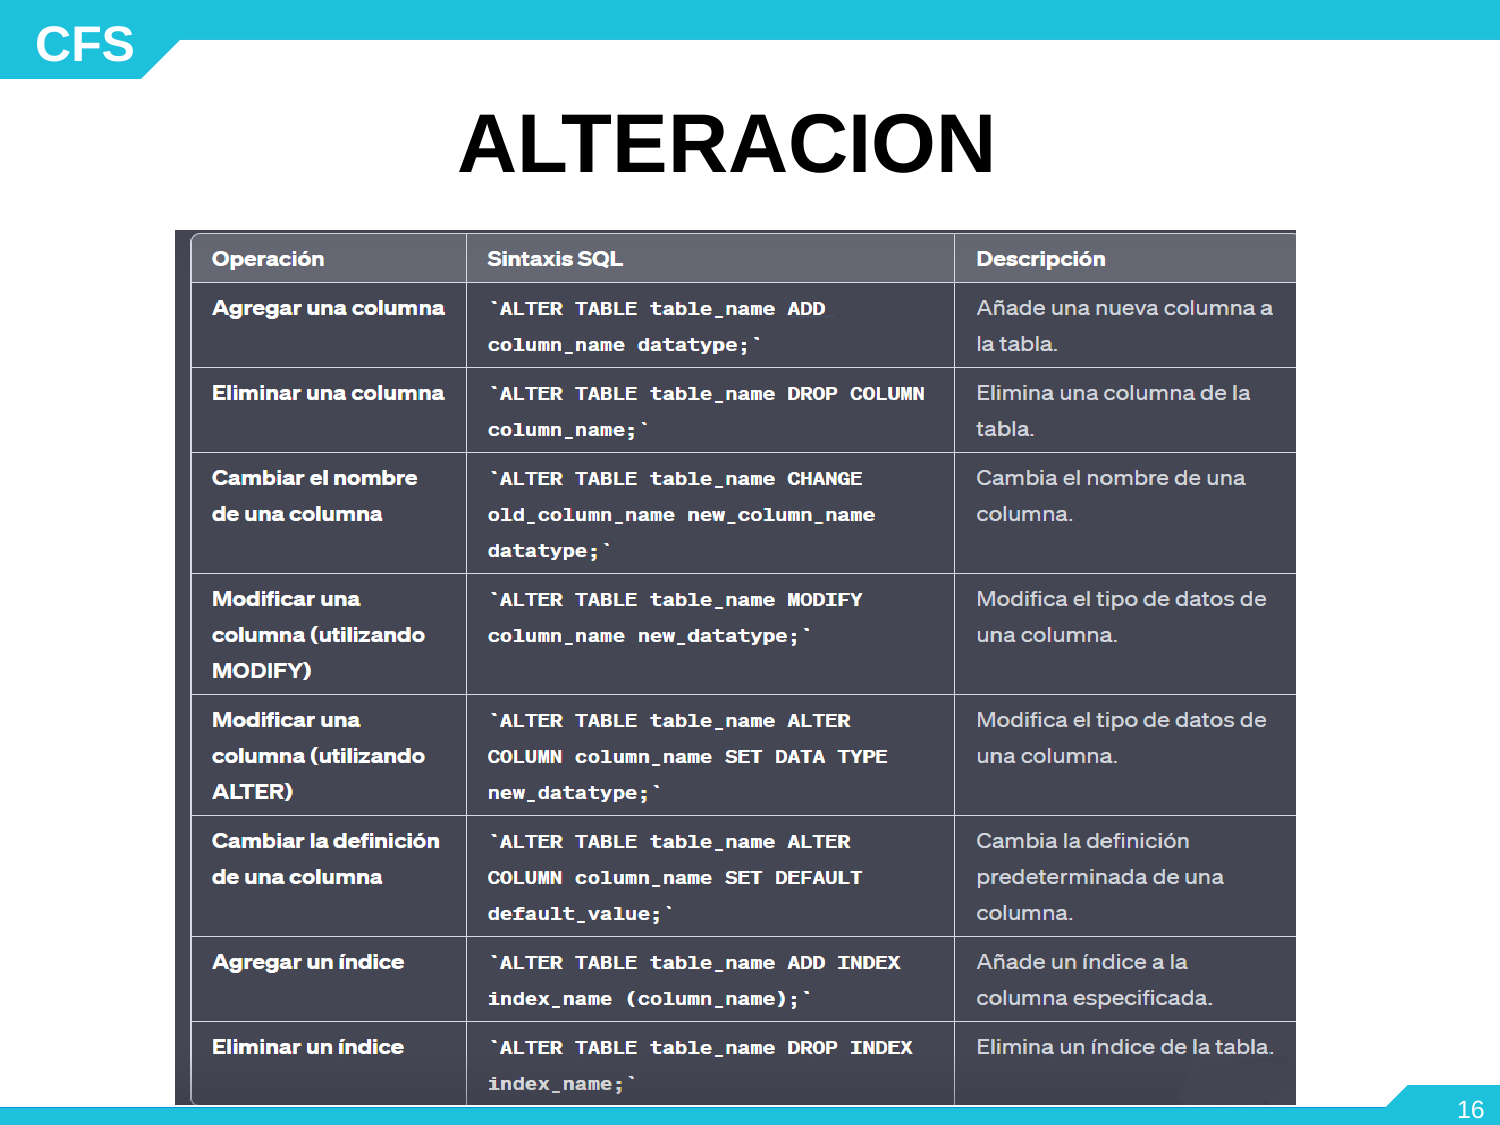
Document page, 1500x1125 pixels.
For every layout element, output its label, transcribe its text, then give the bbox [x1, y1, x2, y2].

slide_number ‹#› [1408, 1078, 1500, 1125]
title ALTERACION [103, 45, 1397, 246]
picture [175, 229, 1296, 1105]
